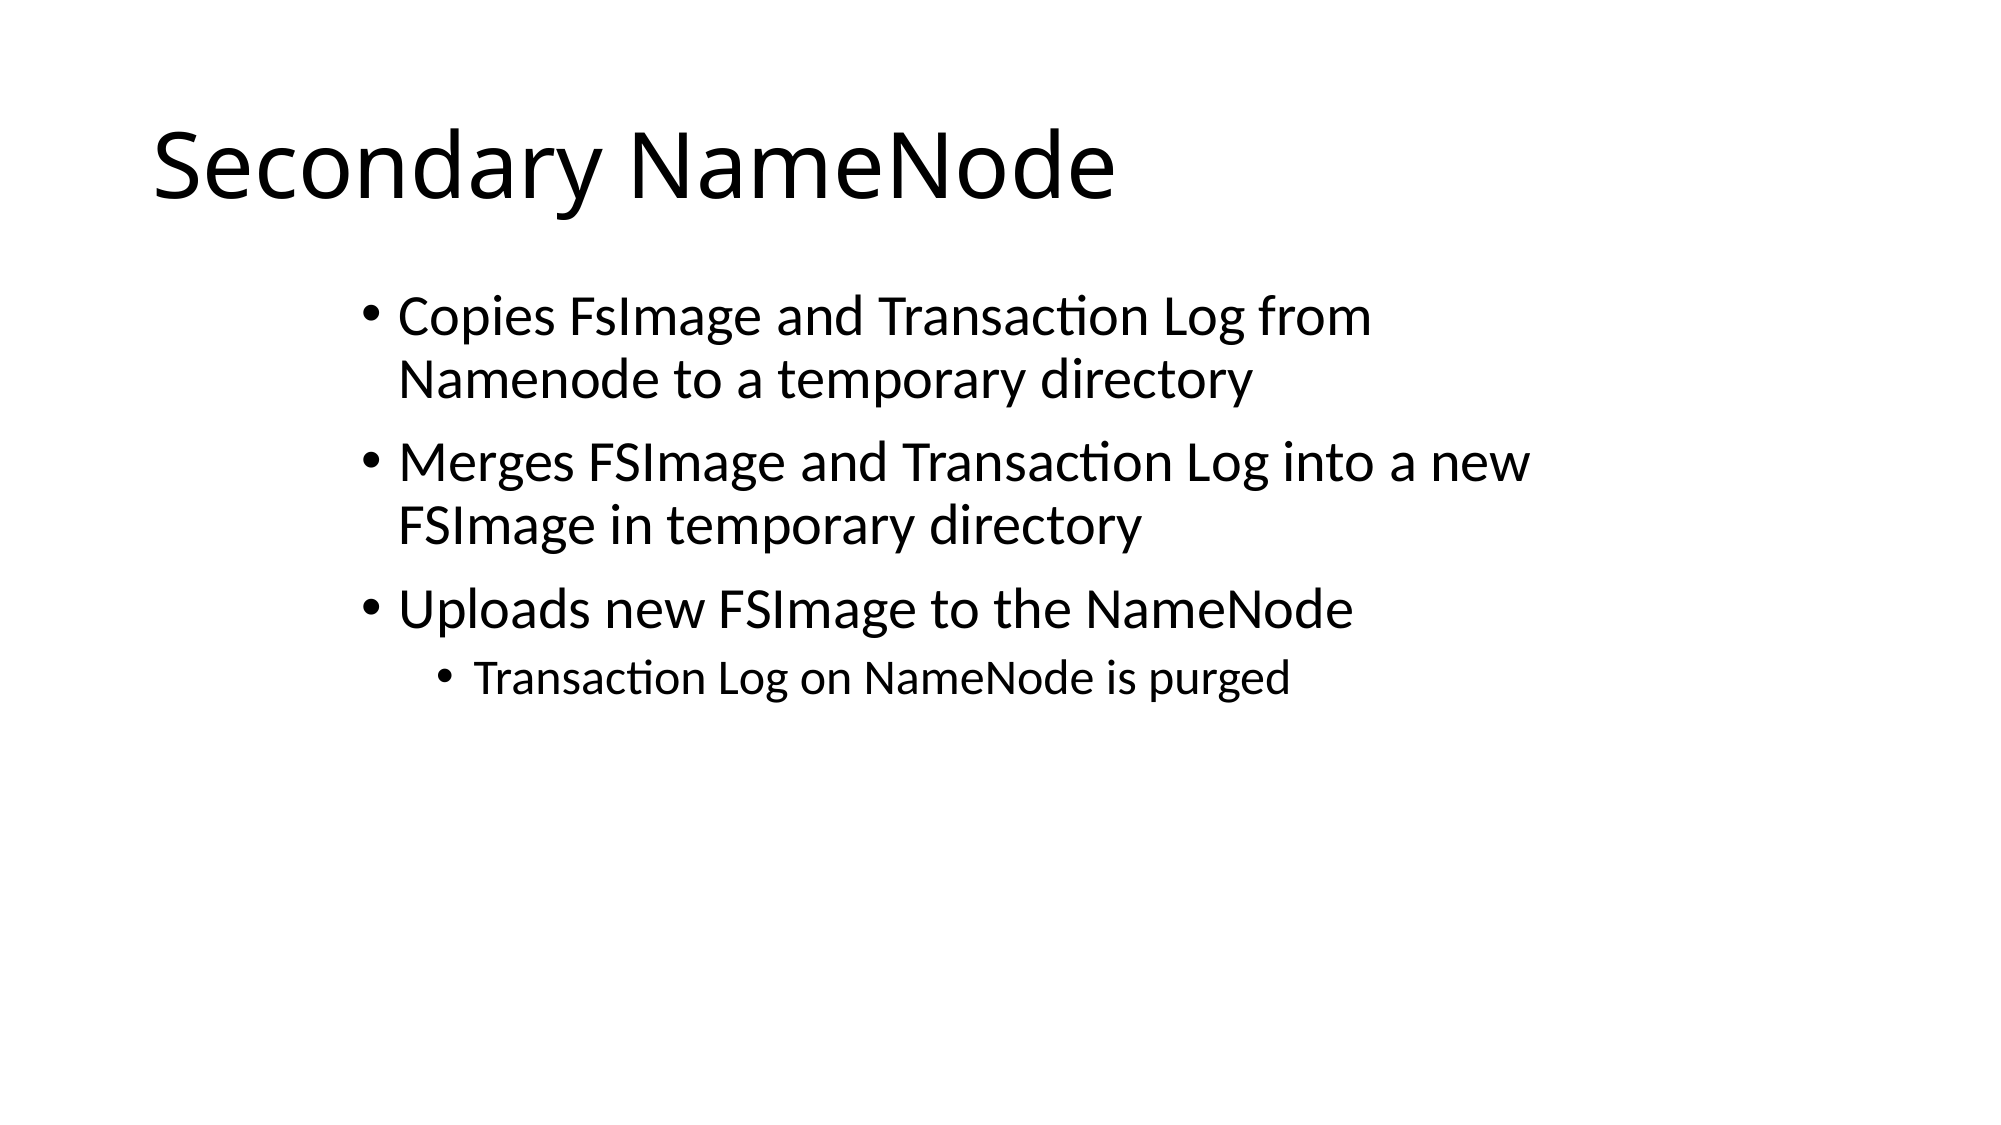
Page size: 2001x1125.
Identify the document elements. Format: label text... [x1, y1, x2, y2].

title Secondary NameNode [137, 59, 1863, 278]
list Copies FsImage and Transaction Log from Namenode to a temporary directory Merges FSImage and Transaction Log into a new FSImage in temporary directory Uploads new FSImage to the NameNode Transaction Log on NameNode is purged [346, 277, 1622, 1053]
